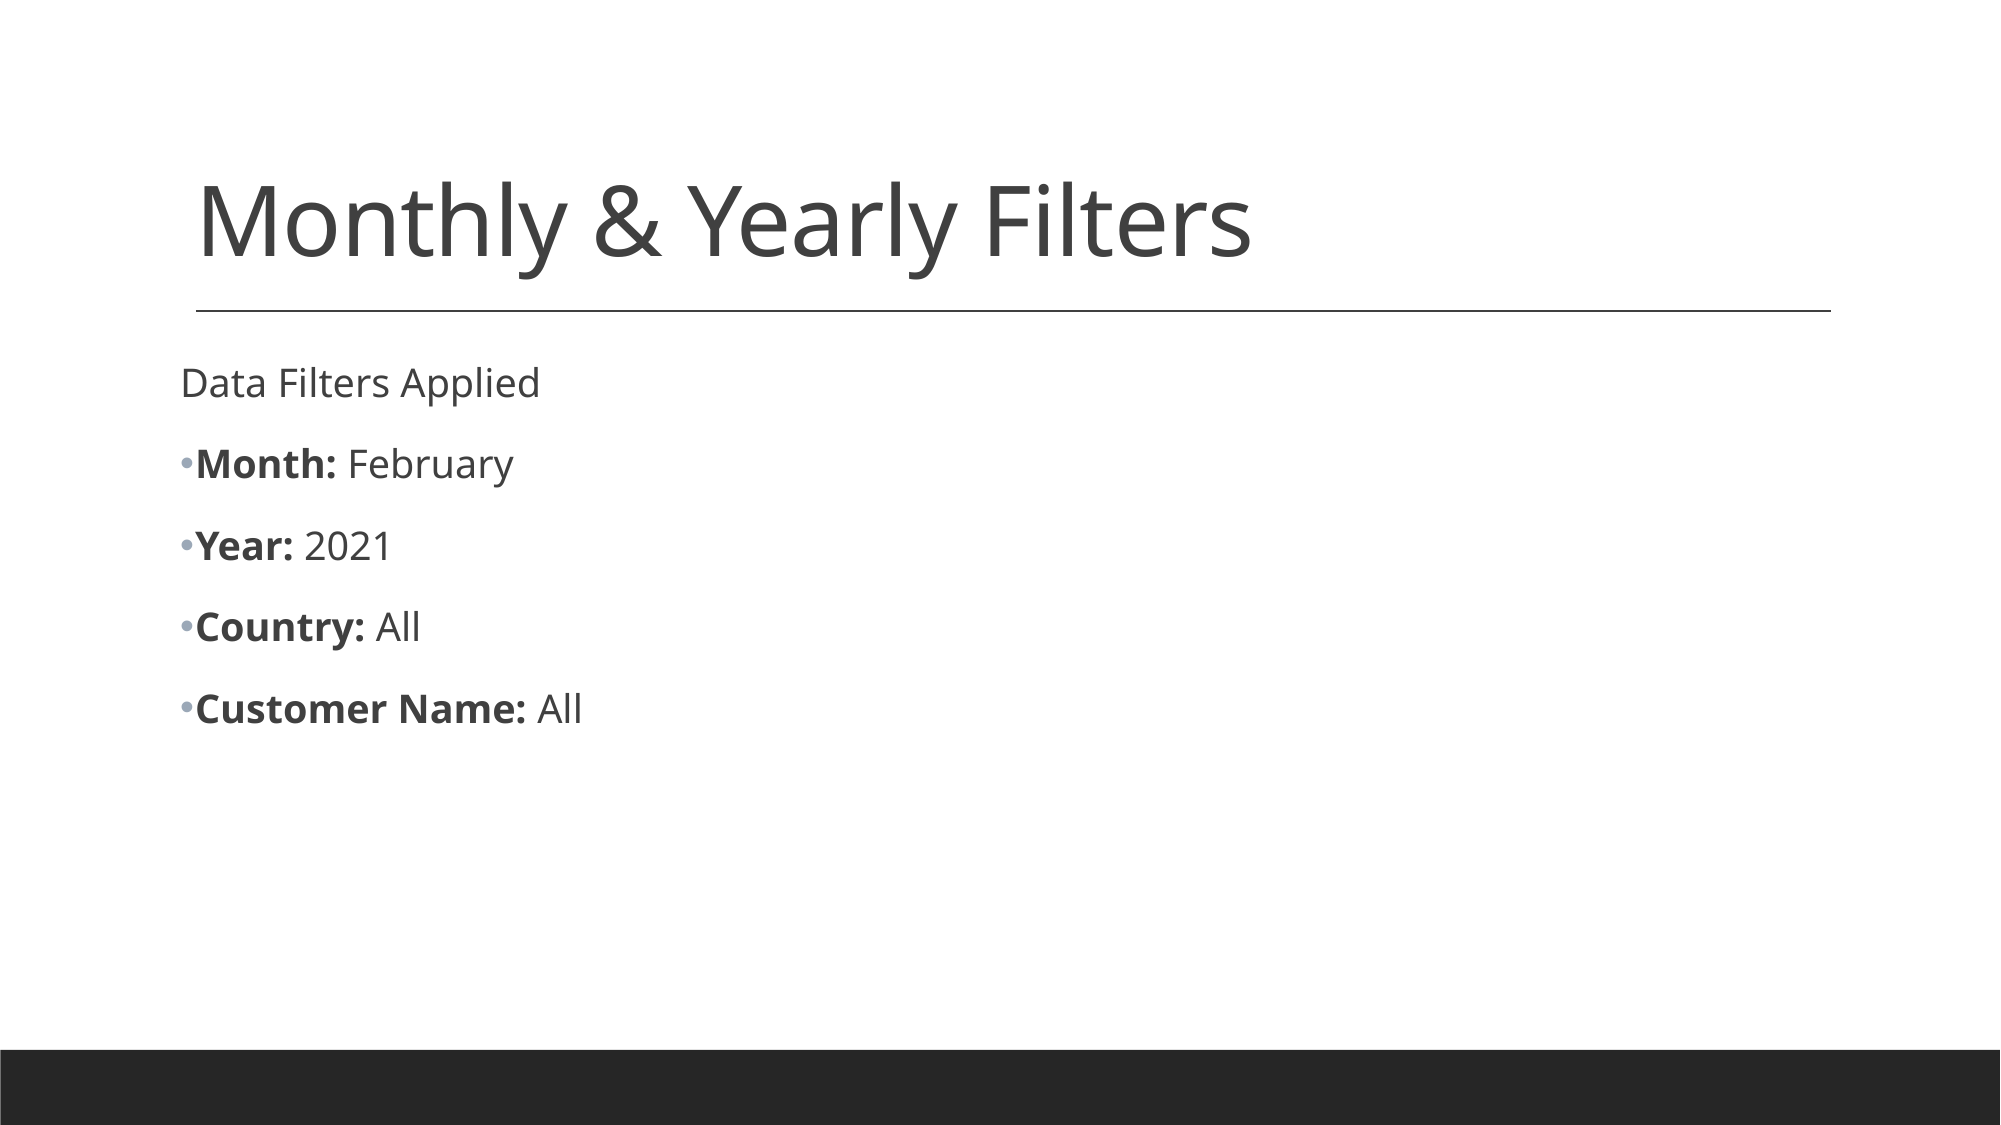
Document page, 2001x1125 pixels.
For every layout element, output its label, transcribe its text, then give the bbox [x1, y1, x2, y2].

title Monthly & Yearly Filters [180, 47, 1830, 285]
list Data Filters Applied Month: February Year: 2021 Country: All Customer Name: All [180, 345, 1830, 963]
